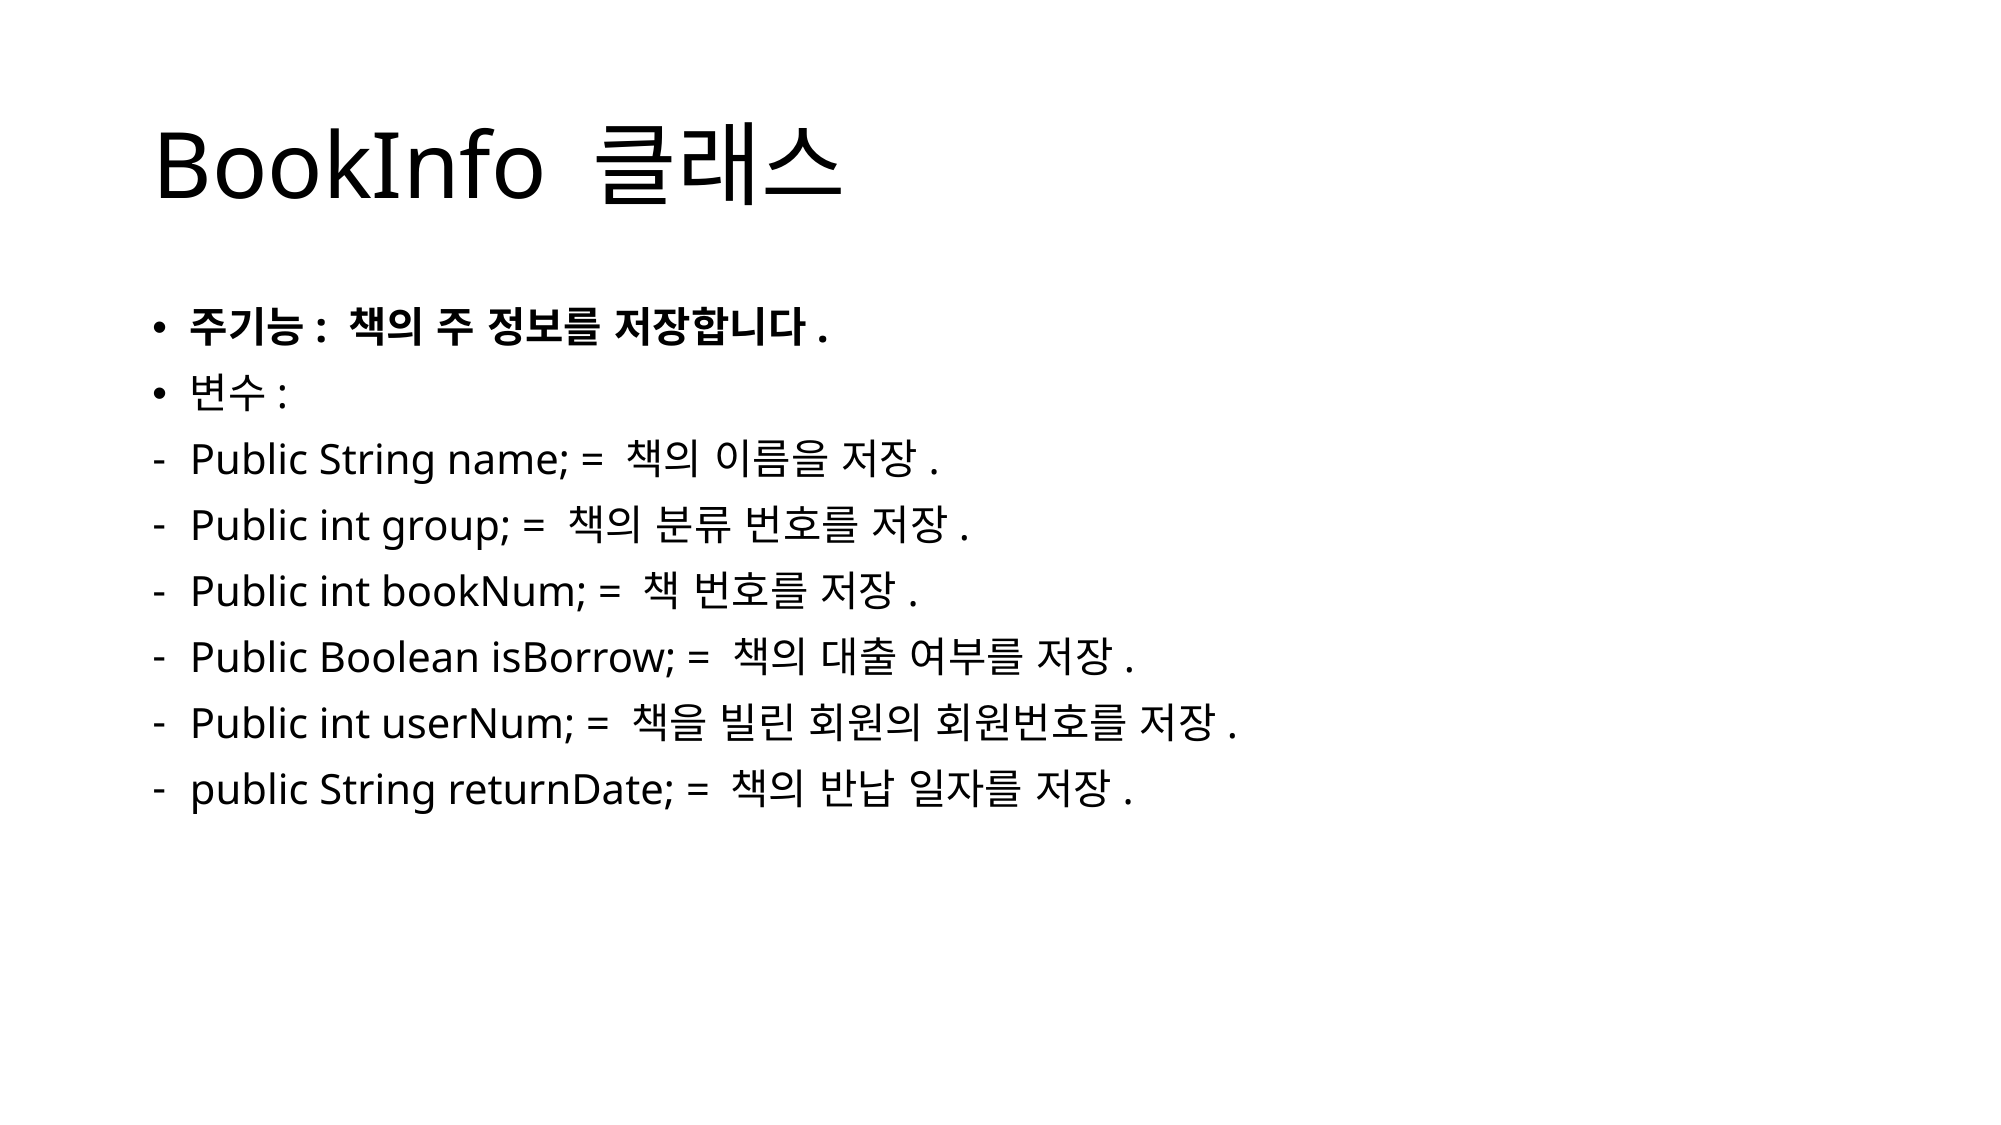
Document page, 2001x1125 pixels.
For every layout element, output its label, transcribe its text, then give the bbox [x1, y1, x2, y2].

list 주기능: 책의 주 정보를 저장합니다. 변수: Public String name; = 책의 이름을 저장. Public int group; = 책의 분류 번호를 저장. Public int bookNum; = 책 번호를 저장. Public Boolean isBorrow; = 책의 대출 여부를 저장. Public int userNum; = 책을 빌린 회원의 회원번호를 저장. public String returnDate; = 책의 반납 일자를 저장. [137, 299, 1863, 1014]
title BookInfo 클래스 [137, 59, 1863, 278]
